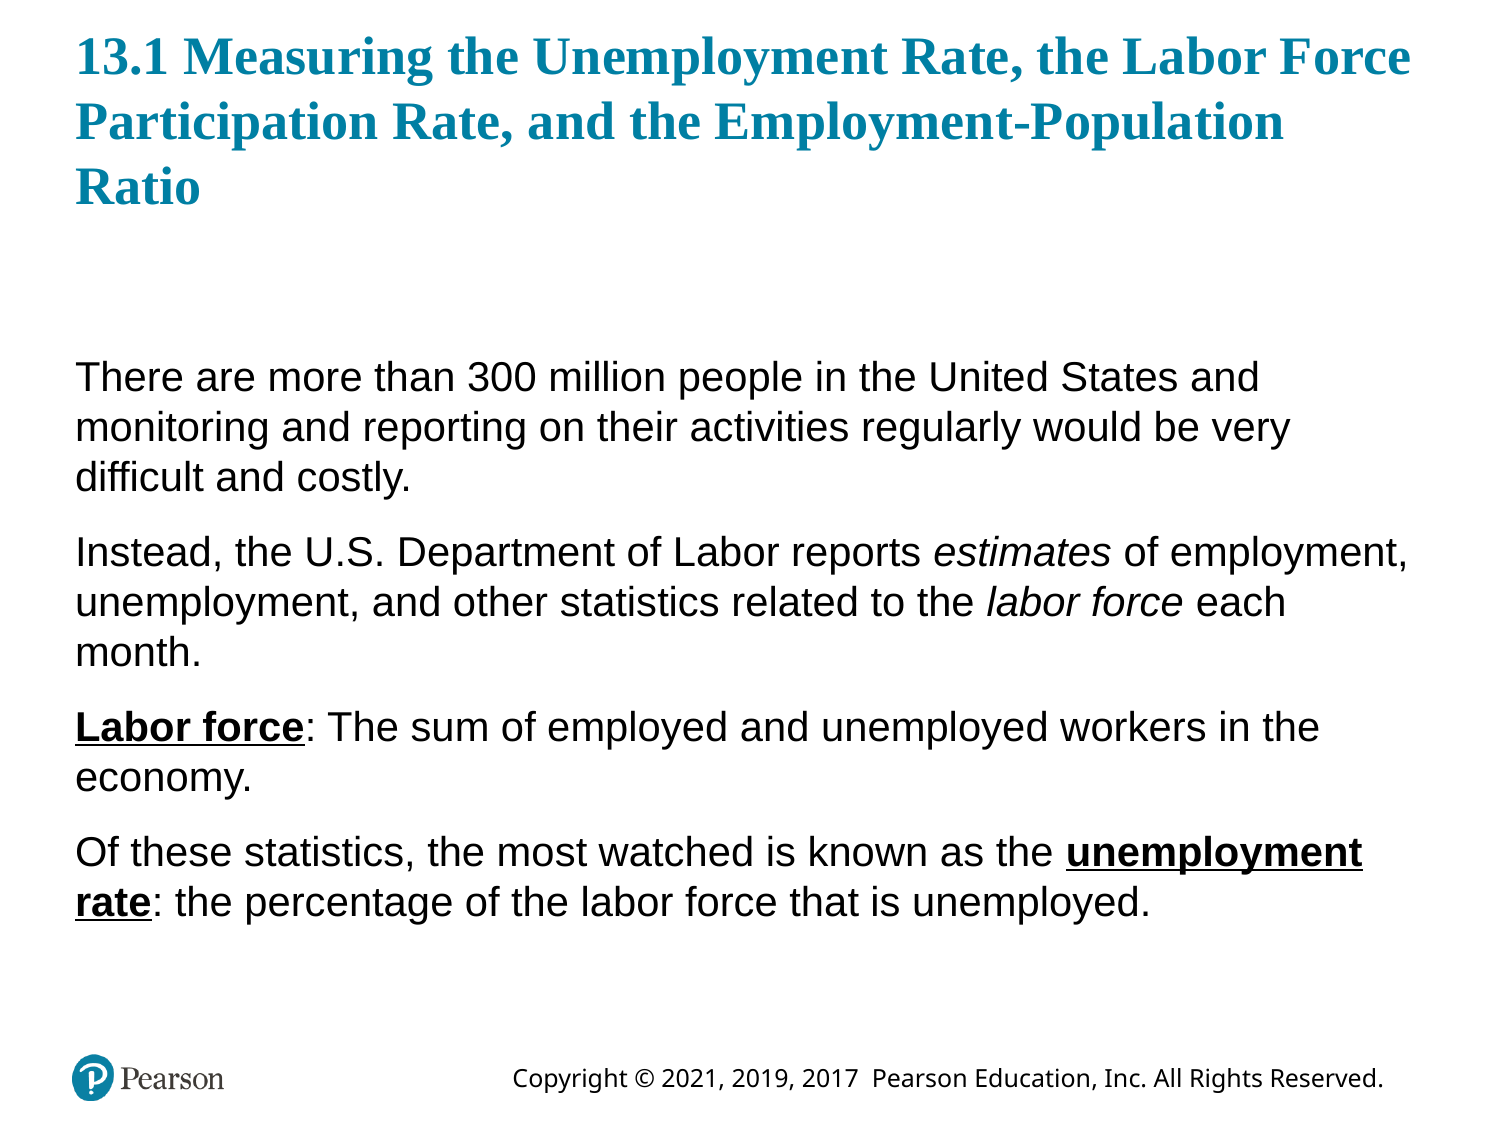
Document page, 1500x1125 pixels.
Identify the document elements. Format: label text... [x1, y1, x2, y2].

picture [99, 1054, 224, 1101]
title 13.1 Measuring the Unemployment Rate, the Labor Force Participation Rate, and the Employment-Population Ratio [75, 35, 1425, 216]
picture [72, 1054, 89, 1072]
picture [81, 1064, 107, 1089]
picture [72, 1087, 83, 1101]
list There are more than 300 million people in the United States and monitoring and reporting on their activities regularly would be very difficult and costly. Instead, the U.S. Department of Labor reports estimates of employment, unemployment, and other statistics related to the labor force each month. Labor force: The sum of employed and unemployed workers in the economy. Of these statistics, the most watched is known as the unemployment rate: the percentage of the labor force that is unemployed. [75, 349, 1425, 1005]
